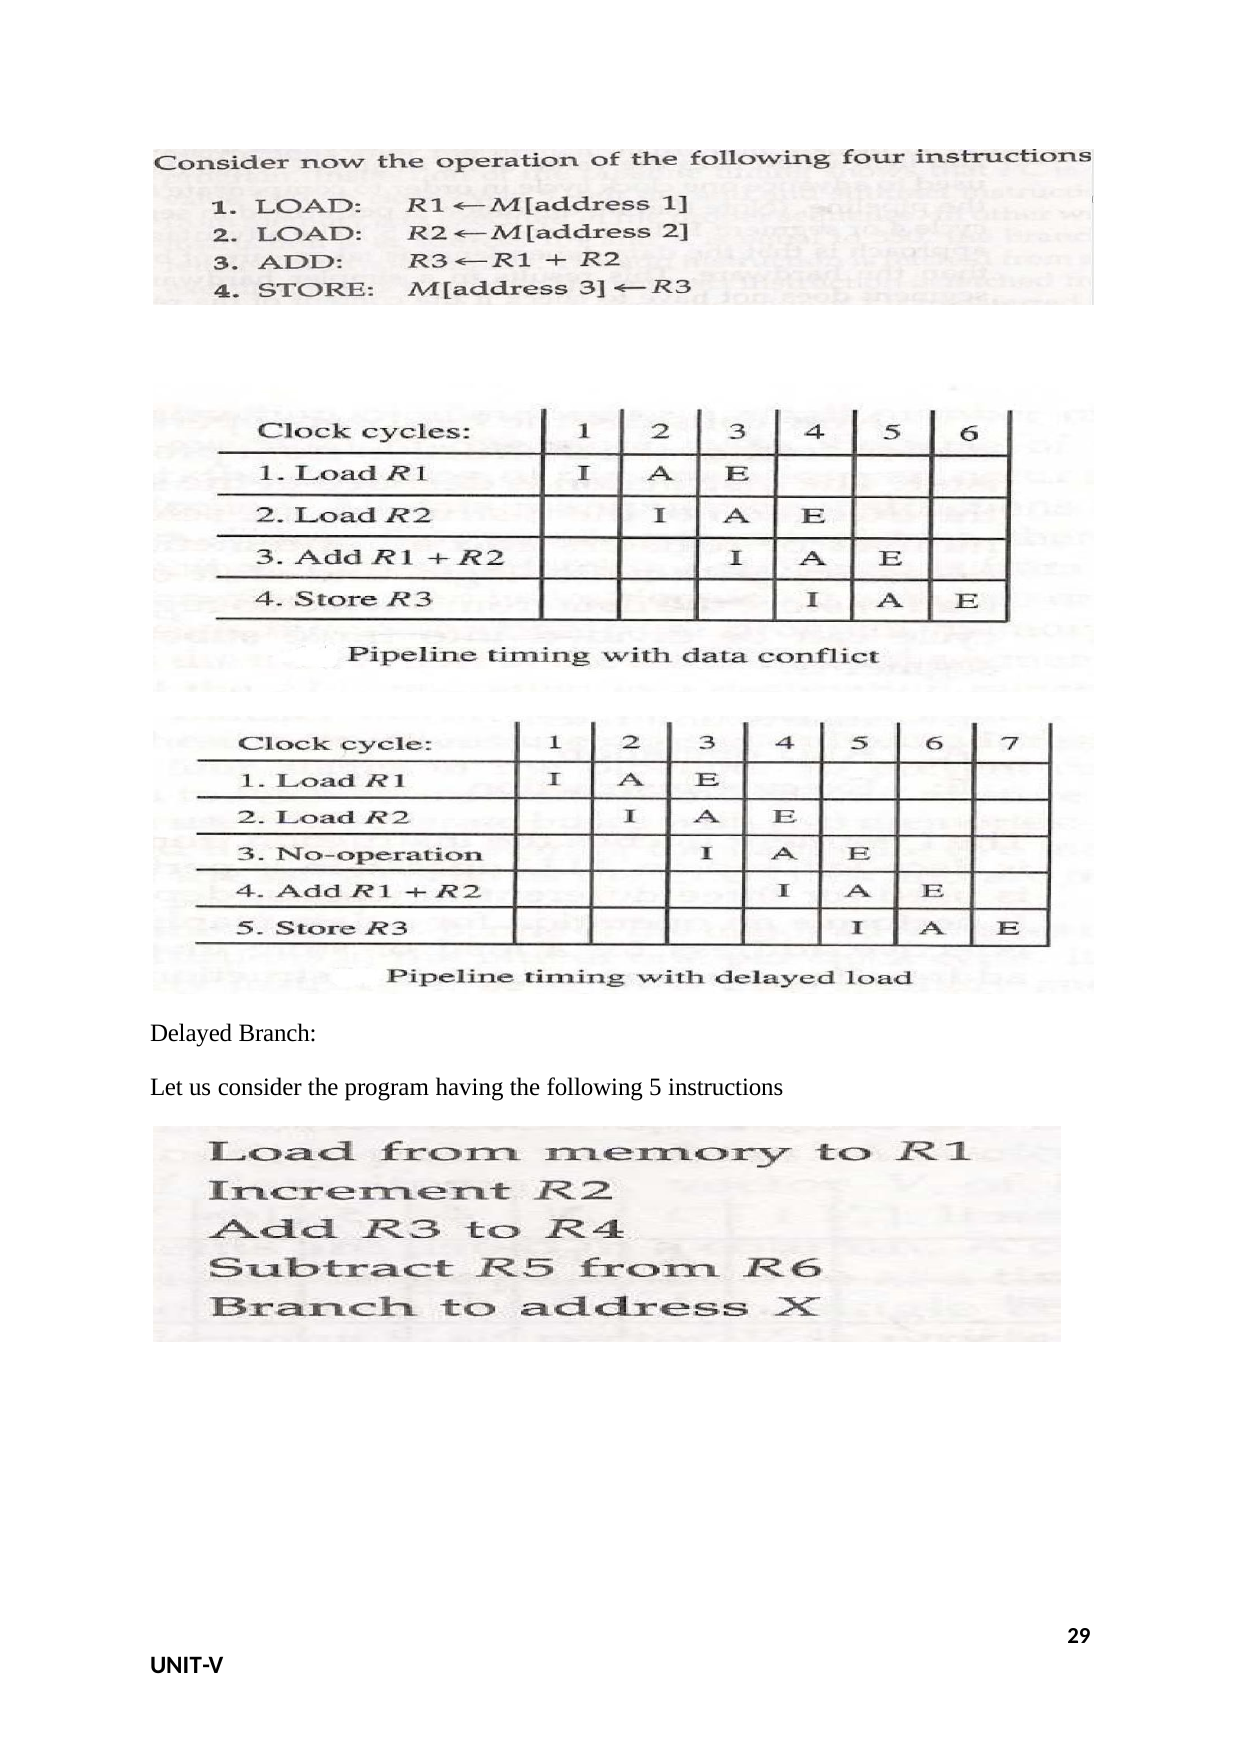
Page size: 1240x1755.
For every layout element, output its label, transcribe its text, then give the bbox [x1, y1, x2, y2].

picture [152, 716, 1094, 994]
picture [152, 383, 1094, 693]
picture [152, 1125, 1062, 1343]
text_box Delayed Branch: Let us consider the program having the following 5 instructions [147, 1014, 789, 1100]
footer UNIT-V [147, 1652, 227, 1755]
picture [152, 149, 1094, 306]
slide_number 29 [1060, 1624, 1100, 1755]
